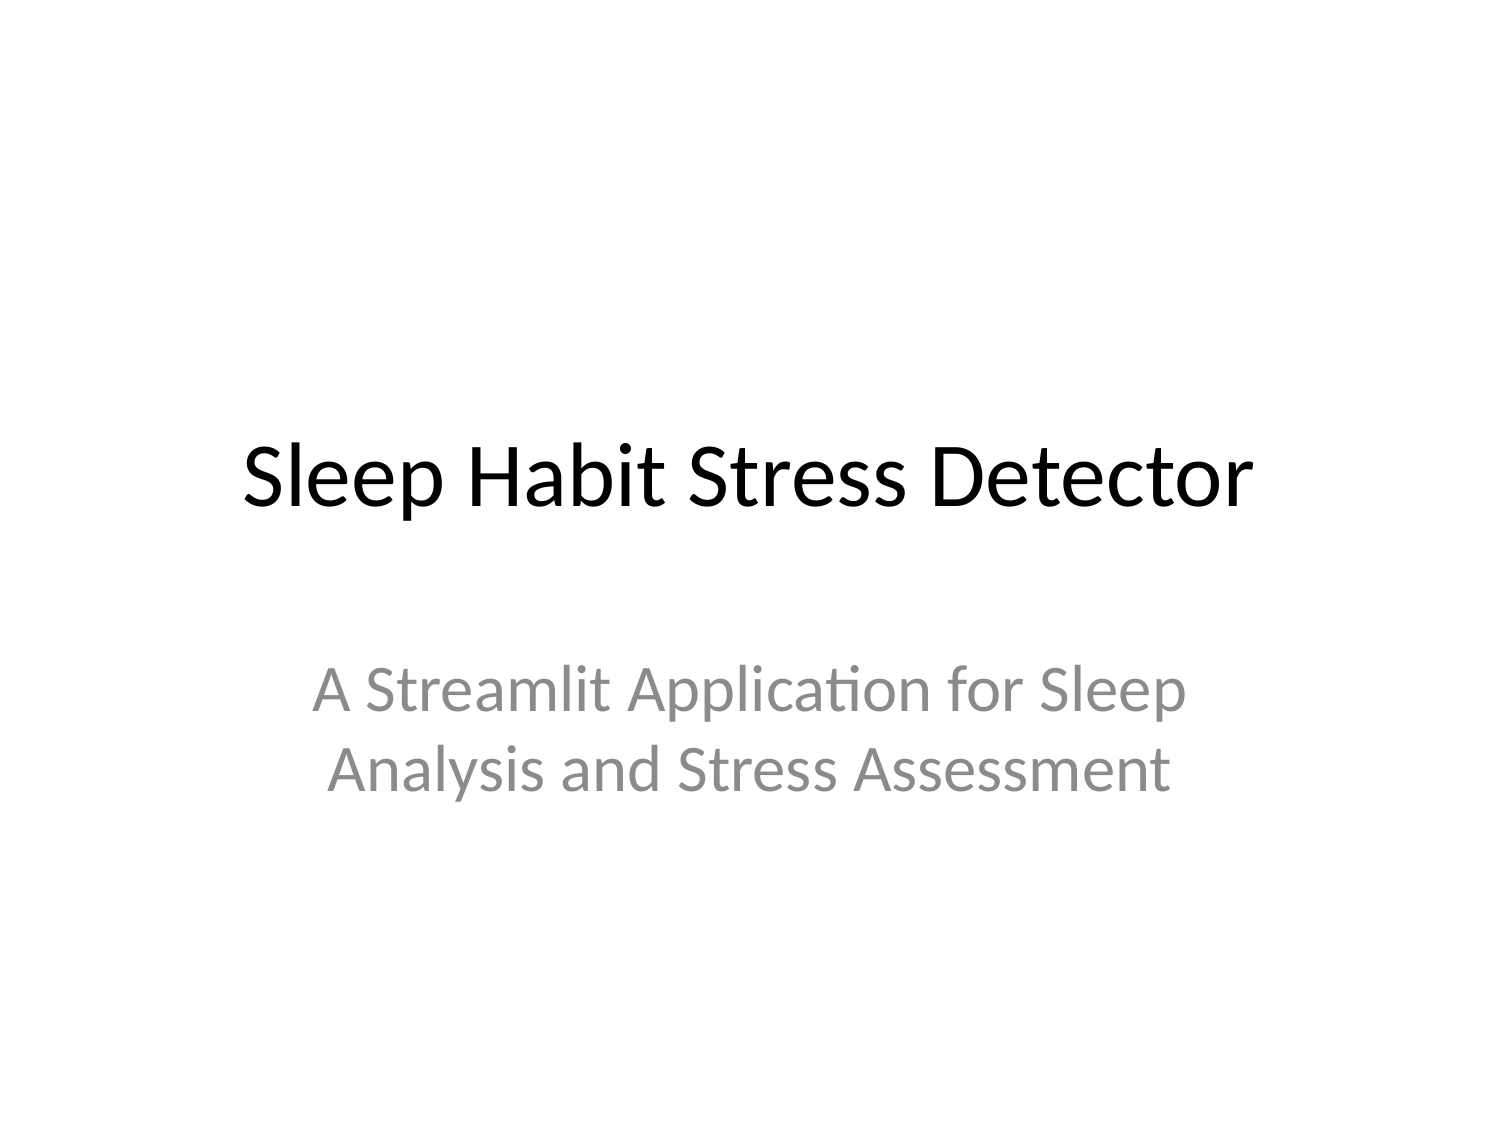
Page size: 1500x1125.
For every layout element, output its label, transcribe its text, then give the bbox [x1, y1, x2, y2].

title Sleep Habit Stress Detector [112, 349, 1388, 591]
subtitle A Streamlit Application for Sleep Analysis and Stress Assessment [225, 637, 1275, 925]
